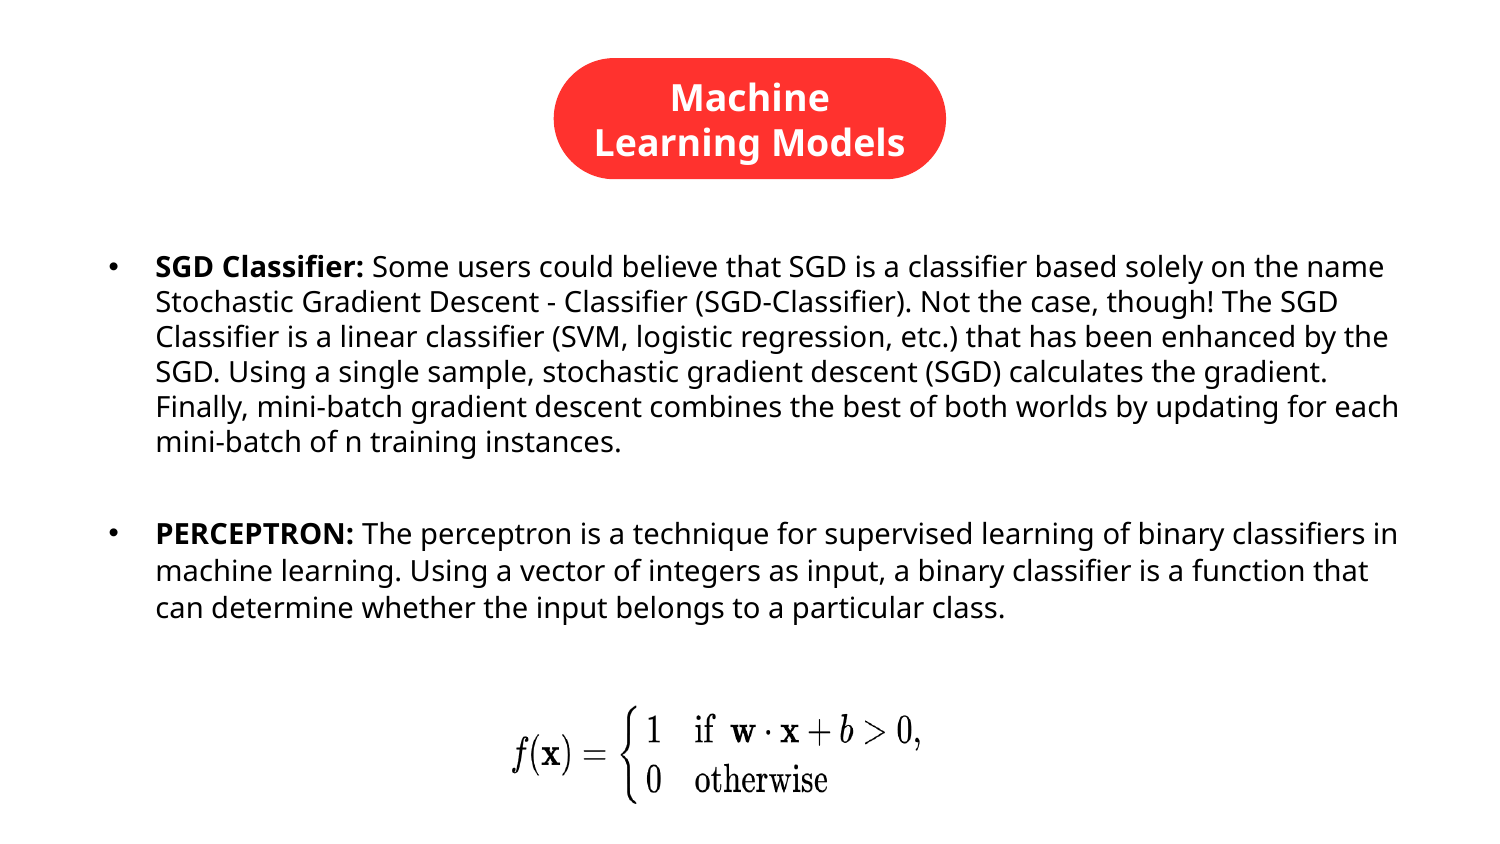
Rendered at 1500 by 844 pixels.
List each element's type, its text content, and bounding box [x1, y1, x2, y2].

text_box Machine Learning Models [553, 58, 947, 180]
picture [509, 699, 927, 810]
text_box SGD Classifier: Some users could believe that SGD is a classifier based solely on the name Stochastic Gradient Descent - Classifier (SGD-Classifier). Not the case, though! The SGD Classifier is a linear classifier (SVM, logistic regression, etc.) that has been enhanced by the SGD. Using a single sample, stochastic gradient descent (SGD) calculates the gradient. Finally, mini-batch gradient descent combines the best of both worlds by updating for each mini-batch of n training instances. PERCEPTRON: The perceptron is a technique for supervised learning of binary classifiers in machine learning. Using a vector of integers as input, a binary classifier is a function that can determine whether the input belongs to a particular class. [93, 241, 1428, 633]
